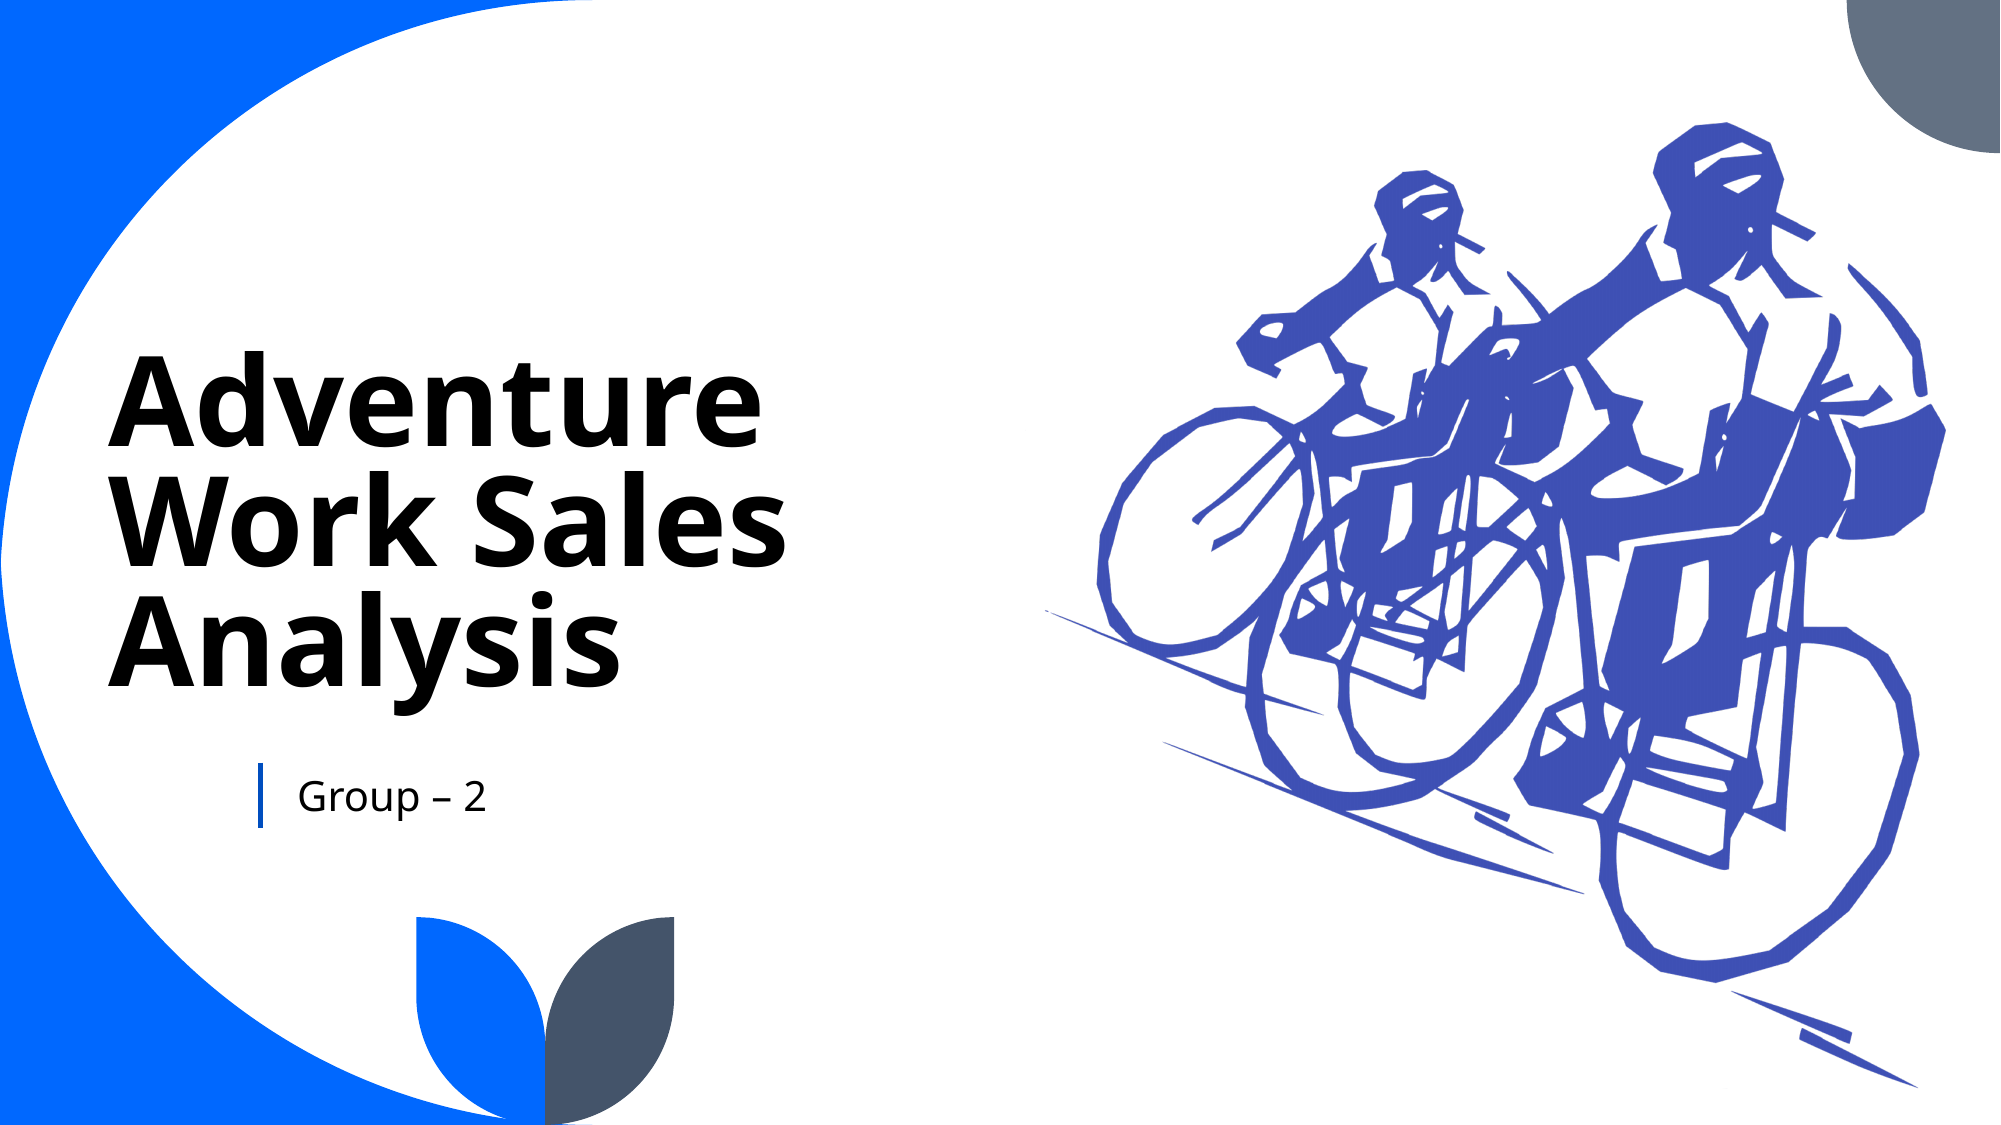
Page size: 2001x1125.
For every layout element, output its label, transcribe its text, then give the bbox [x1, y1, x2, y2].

text_box Group – 2 [282, 762, 538, 828]
title Adventure Work Sales Analysis [93, 458, 1025, 754]
picture [1025, 122, 1946, 1090]
